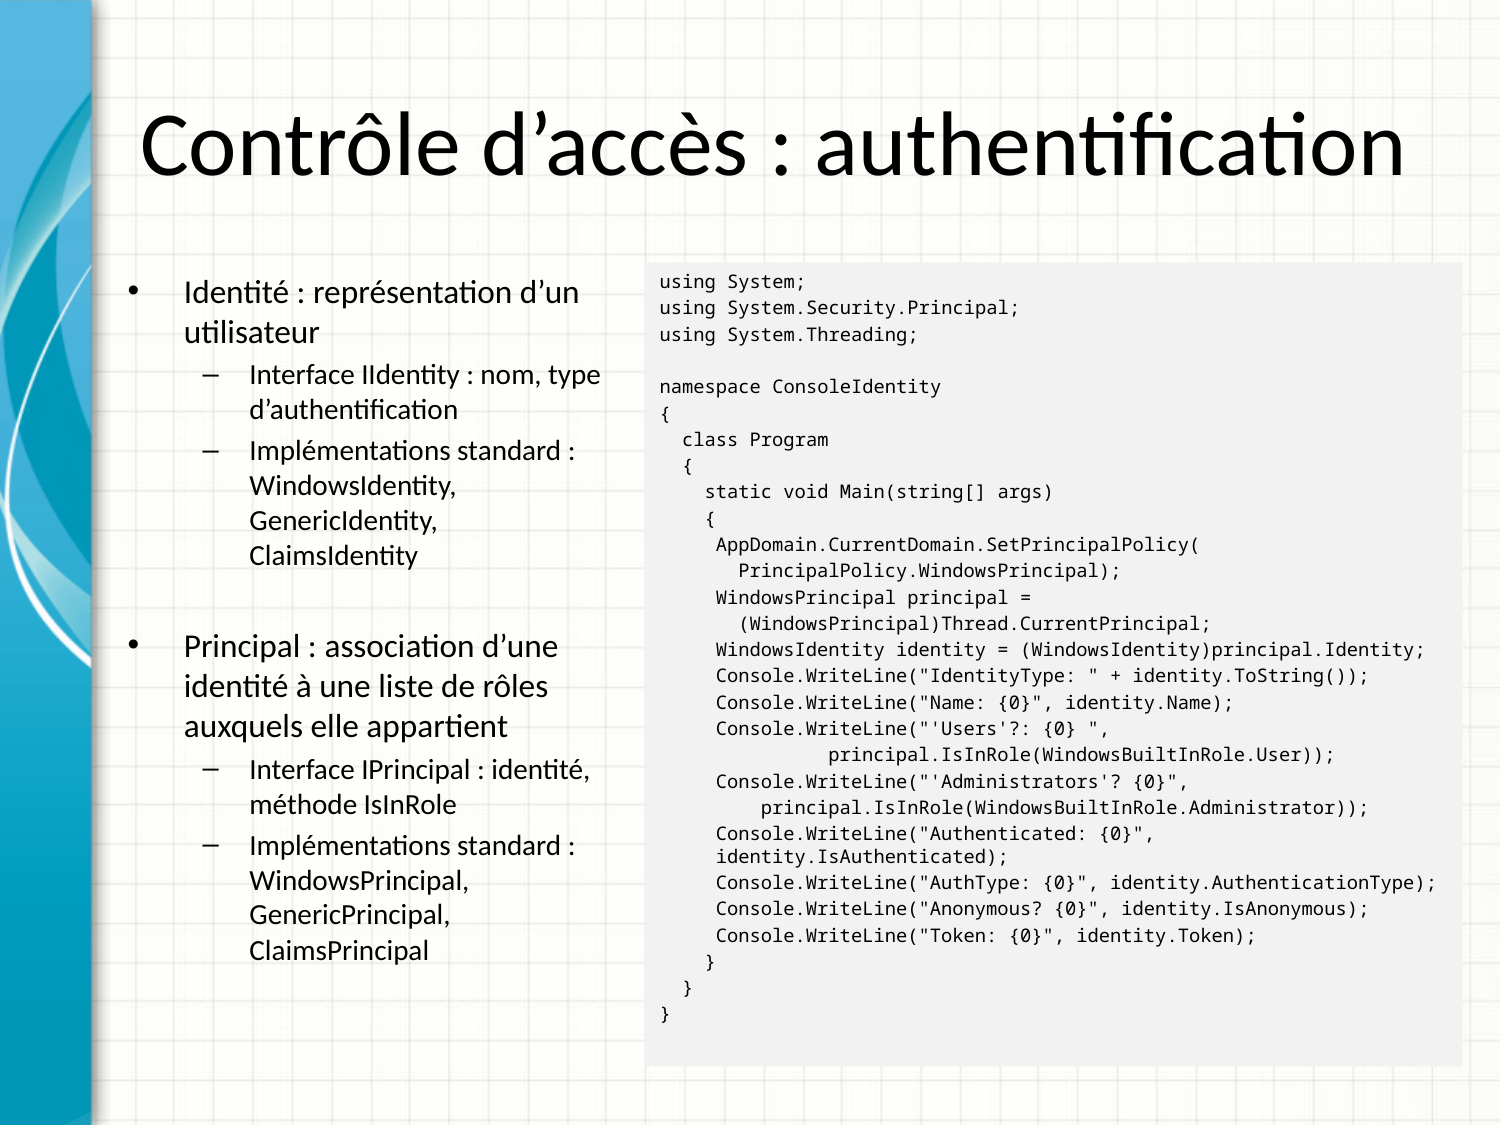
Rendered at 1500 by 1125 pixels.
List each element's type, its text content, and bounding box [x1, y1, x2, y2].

title Contrôle d’accès : authentification [125, 45, 1450, 233]
picture [0, 0, 1500, 1125]
list using System; using System.Security.Principal; using System.Threading; namespace ConsoleIdentity { class Program { static void Main(string[] args) { AppDomain.CurrentDomain.SetPrincipalPolicy( PrincipalPolicy.WindowsPrincipal); WindowsPrincipal principal = (WindowsPrincipal)Thread.CurrentPrincipal; WindowsIdentity identity = (WindowsIdentity)principal.Identity; Console.WriteLine("IdentityType: " + identity.ToString()); Console.WriteLine("Name: {0}", identity.Name); Console.WriteLine("'Users'?: {0} ", principal.IsInRole(WindowsBuiltInRole.User)); Console.WriteLine("'Administrators'? {0}", principal.IsInRole(WindowsBuiltInRole.Administrator)); Console.WriteLine("Authenticated: {0}", identity.IsAuthenticated); Console.WriteLine("AuthType: {0}", identity.AuthenticationType); Console.WriteLine("Anonymous? {0}", identity.IsAnonymous); Console.WriteLine("Token: {0}", identity.Token); } } } [644, 262, 1463, 1067]
list Identité : représentation d’un utilisateur Interface IIdentity : nom, type d’authentification Implémentations standard : WindowsIdentity, GenericIdentity, ClaimsIdentity Principal : association d’une identité à une liste de rôles auxquels elle appartient Interface IPrincipal : identité, méthode IsInRole Implémentations standard : WindowsPrincipal, GenericPrincipal, ClaimsPrincipal [112, 262, 622, 1005]
